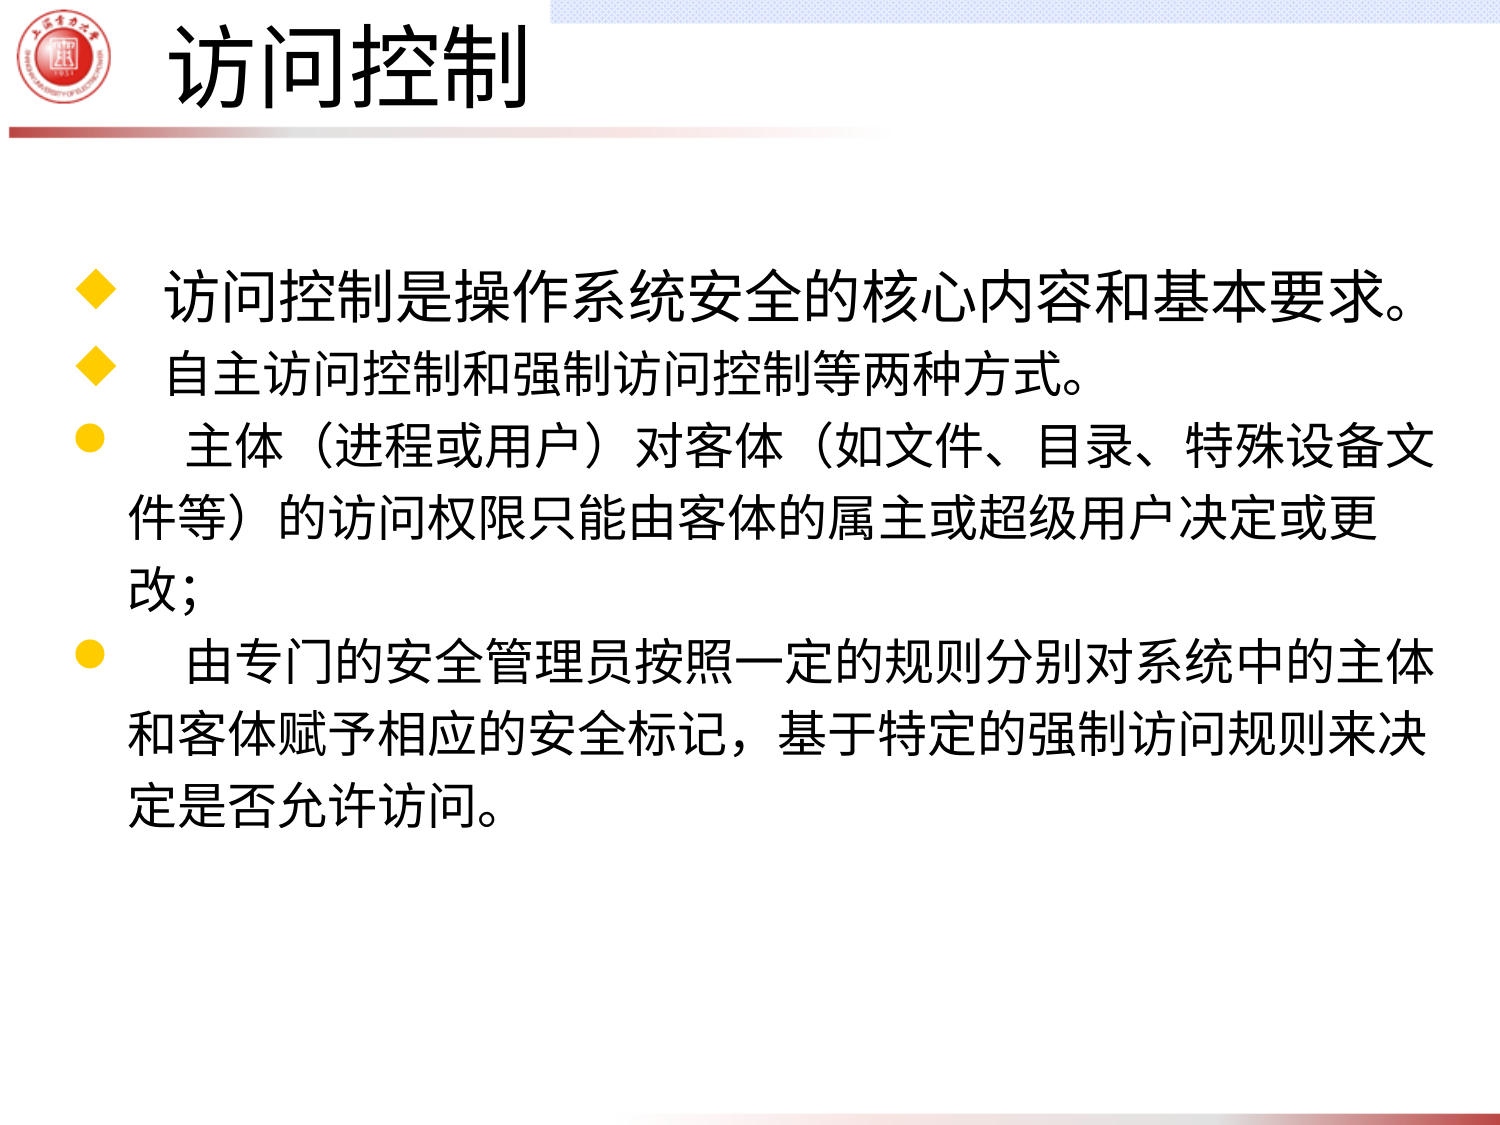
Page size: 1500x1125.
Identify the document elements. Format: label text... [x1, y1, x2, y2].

text_box 访问控制是操作系统安全的核心内容和基本要求。 自主访问控制和强制访问控制等两种方式。 主体（进程或用户）对客体（如文件、目录、特殊设备文件等）的访问权限只能由客体的属主或超级用户决定或更改； 由专门的安全管理员按照一定的规则分别对系统中的主体和客体赋予相应的安全标记，基于特定的强制访问规则来决定是否允许访问。 [0, 239, 1453, 903]
text_box 访问控制 [150, 37, 1334, 128]
picture [0, 0, 1500, 1125]
